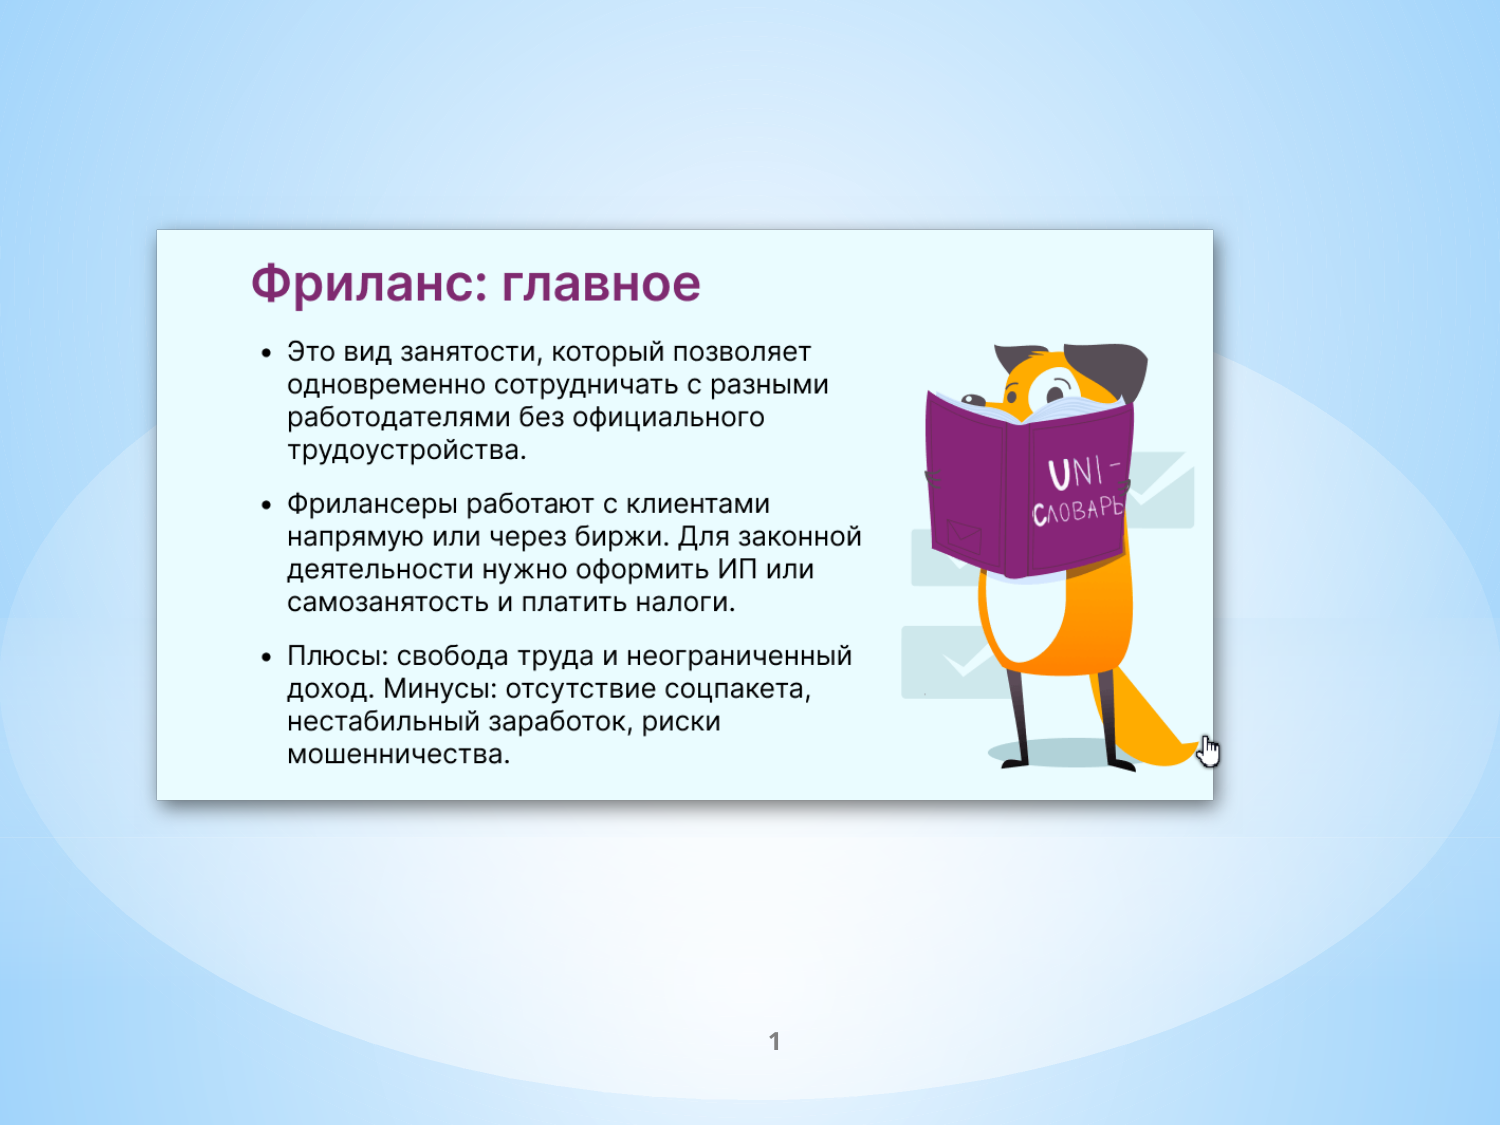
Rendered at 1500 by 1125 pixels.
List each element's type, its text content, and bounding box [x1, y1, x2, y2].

picture [123, 196, 1247, 835]
slide_number 1 [624, 1012, 925, 1073]
